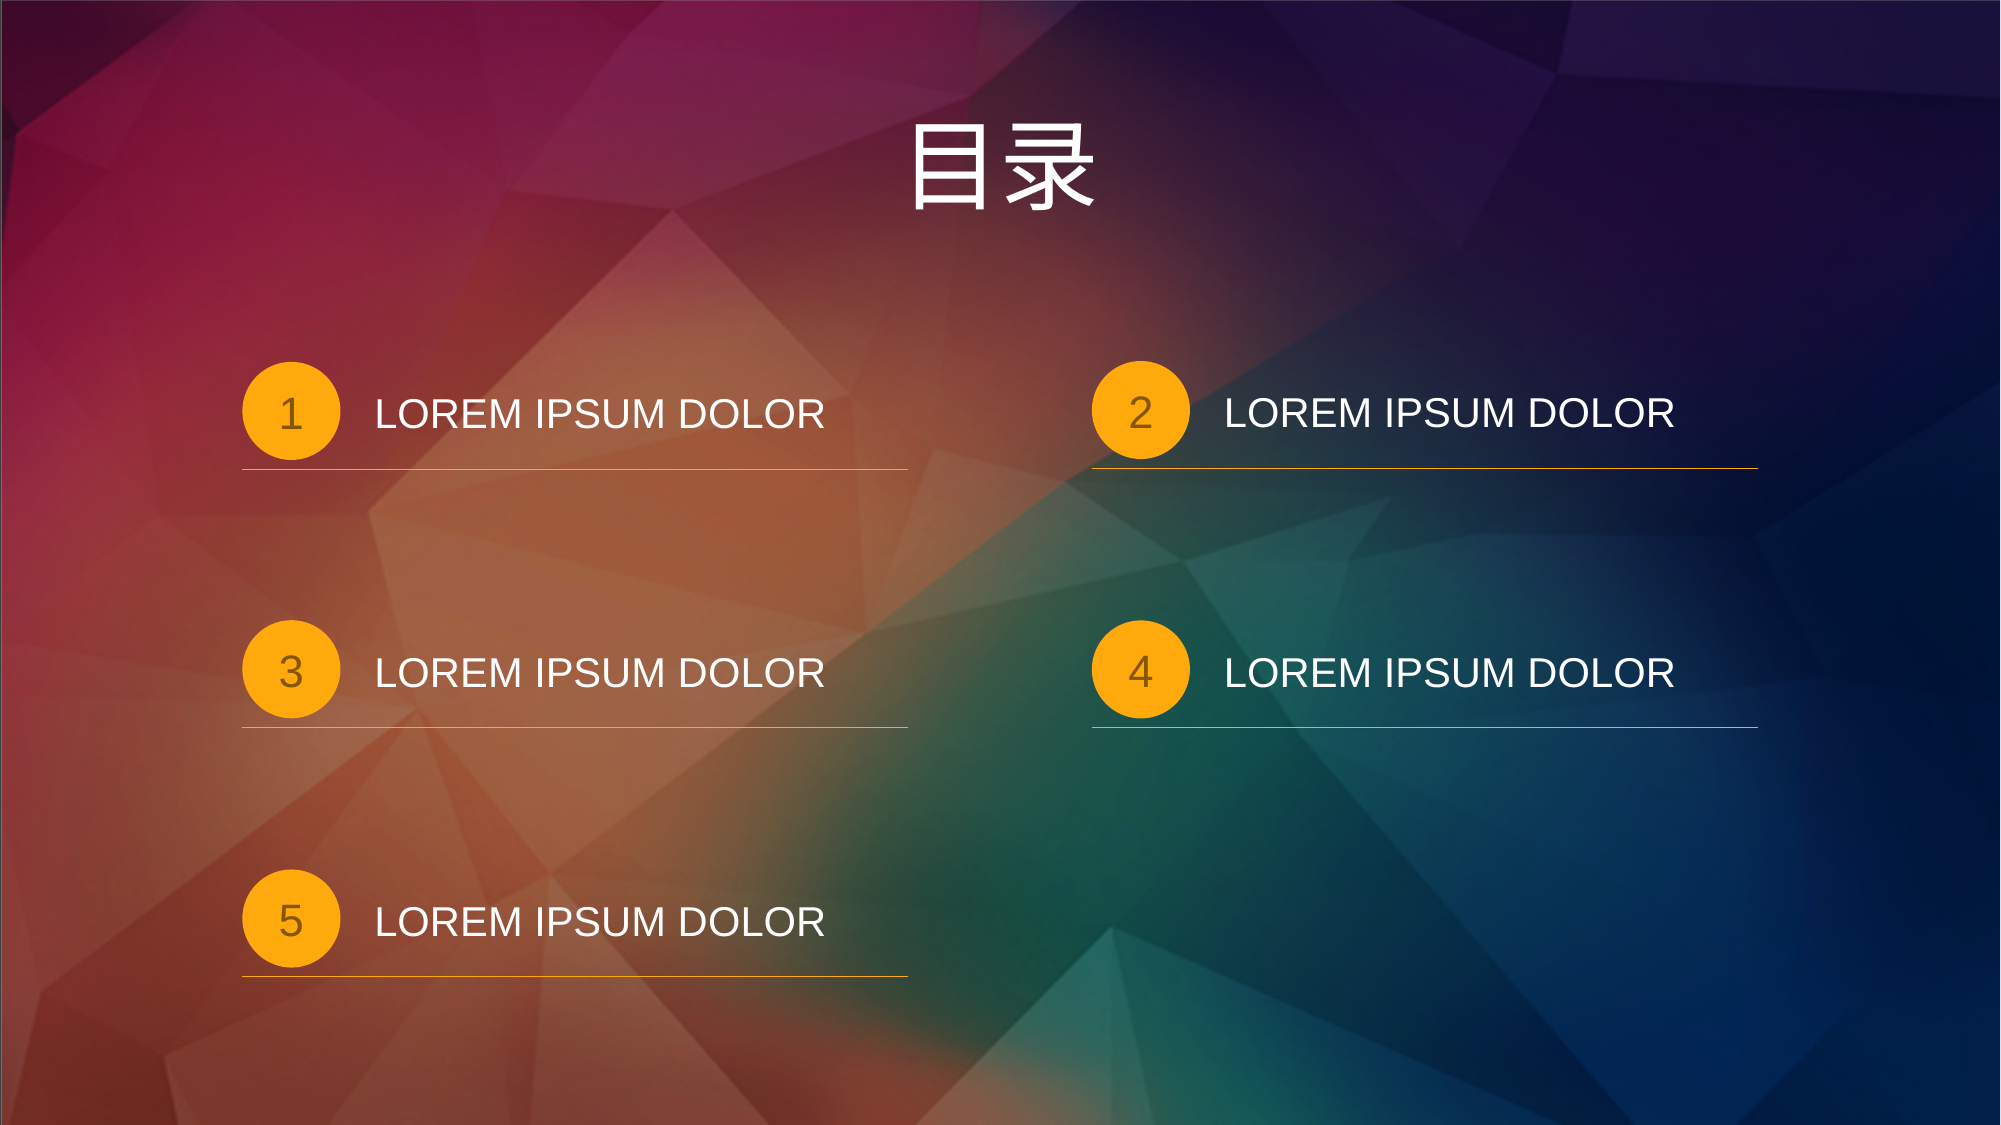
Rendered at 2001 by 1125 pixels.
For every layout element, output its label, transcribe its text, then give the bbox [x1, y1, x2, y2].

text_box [1091, 612, 1758, 729]
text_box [1091, 353, 1758, 470]
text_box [242, 861, 909, 978]
picture [3, 1, 2001, 1125]
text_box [242, 353, 909, 471]
text_box 目录 [765, 66, 1235, 260]
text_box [242, 612, 909, 729]
